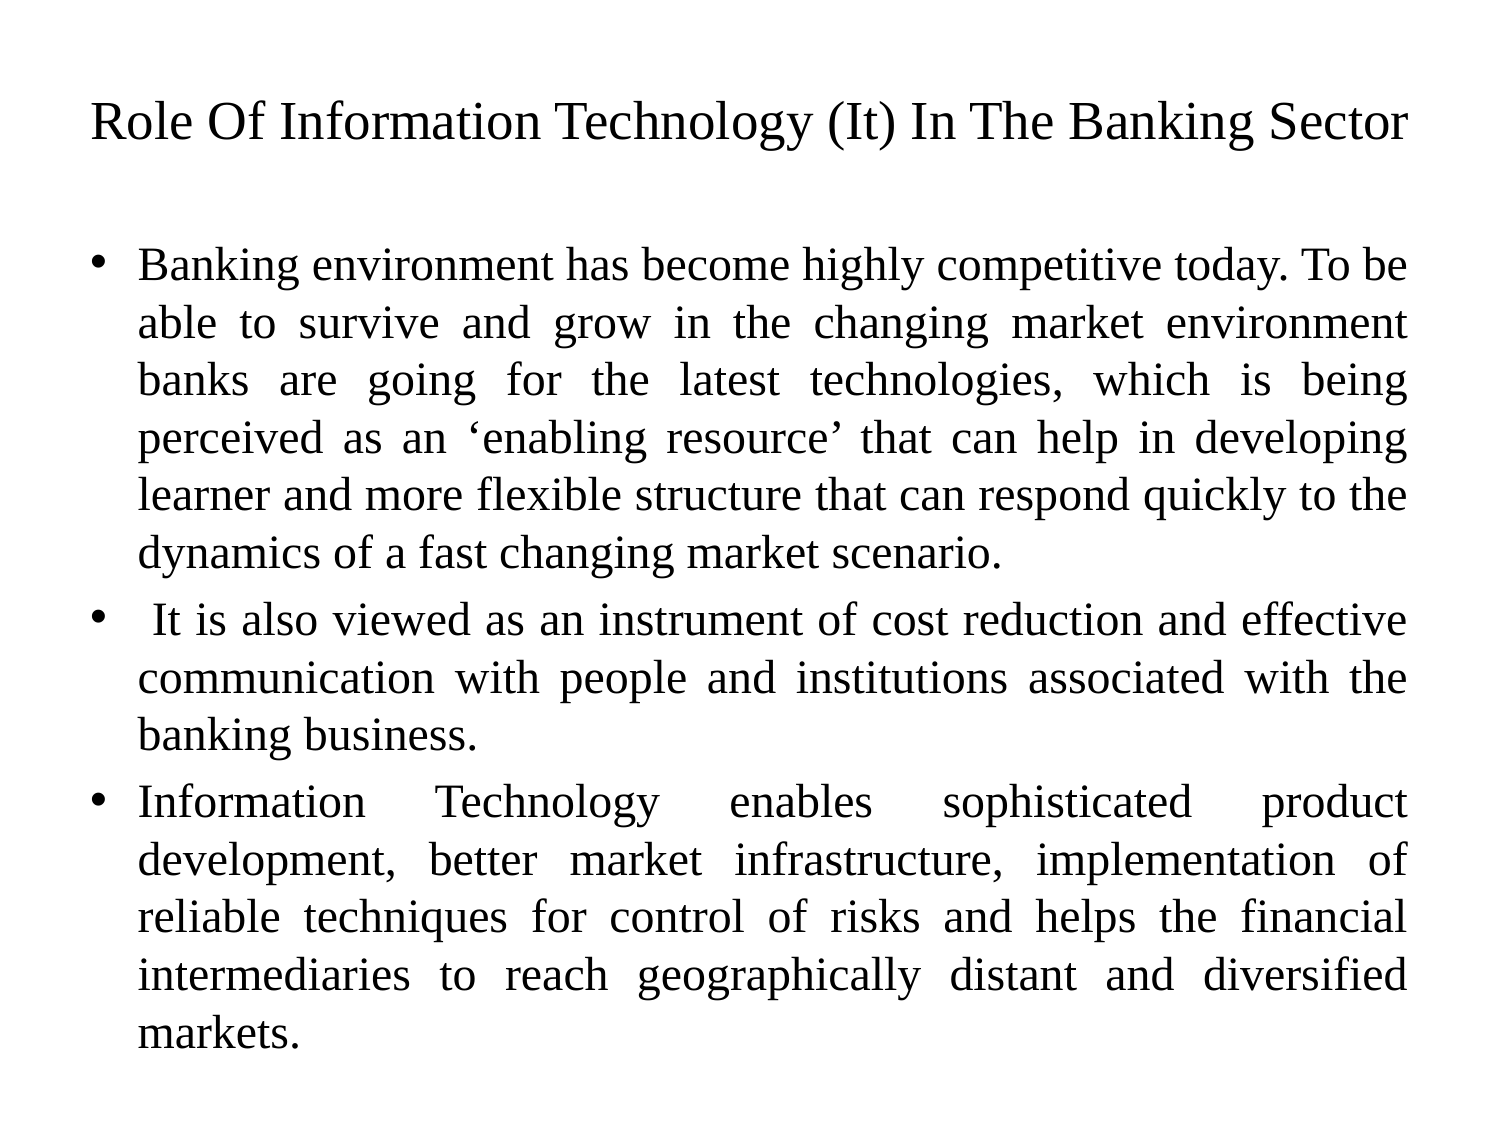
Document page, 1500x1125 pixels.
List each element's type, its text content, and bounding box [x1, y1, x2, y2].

list Banking environment has become highly competitive today. To be able to survive and grow in the changing market environment banks are going for the latest technologies, which is being perceived as an ‘enabling resource’ that can help in developing learner and more flexible structure that can respond quickly to the dynamics of a fast changing market scenario. It is also viewed as an instrument of cost reduction and effective communication with people and institutions associated with the banking business. Information Technology enables sophisticated product development, better market infrastructure, implementation of reliable techniques for control of risks and helps the financial intermediaries to reach geographically distant and diversified markets. [75, 224, 1425, 1088]
title Role Of Information Technology (It) In The Banking Sector [75, 0, 1425, 163]
